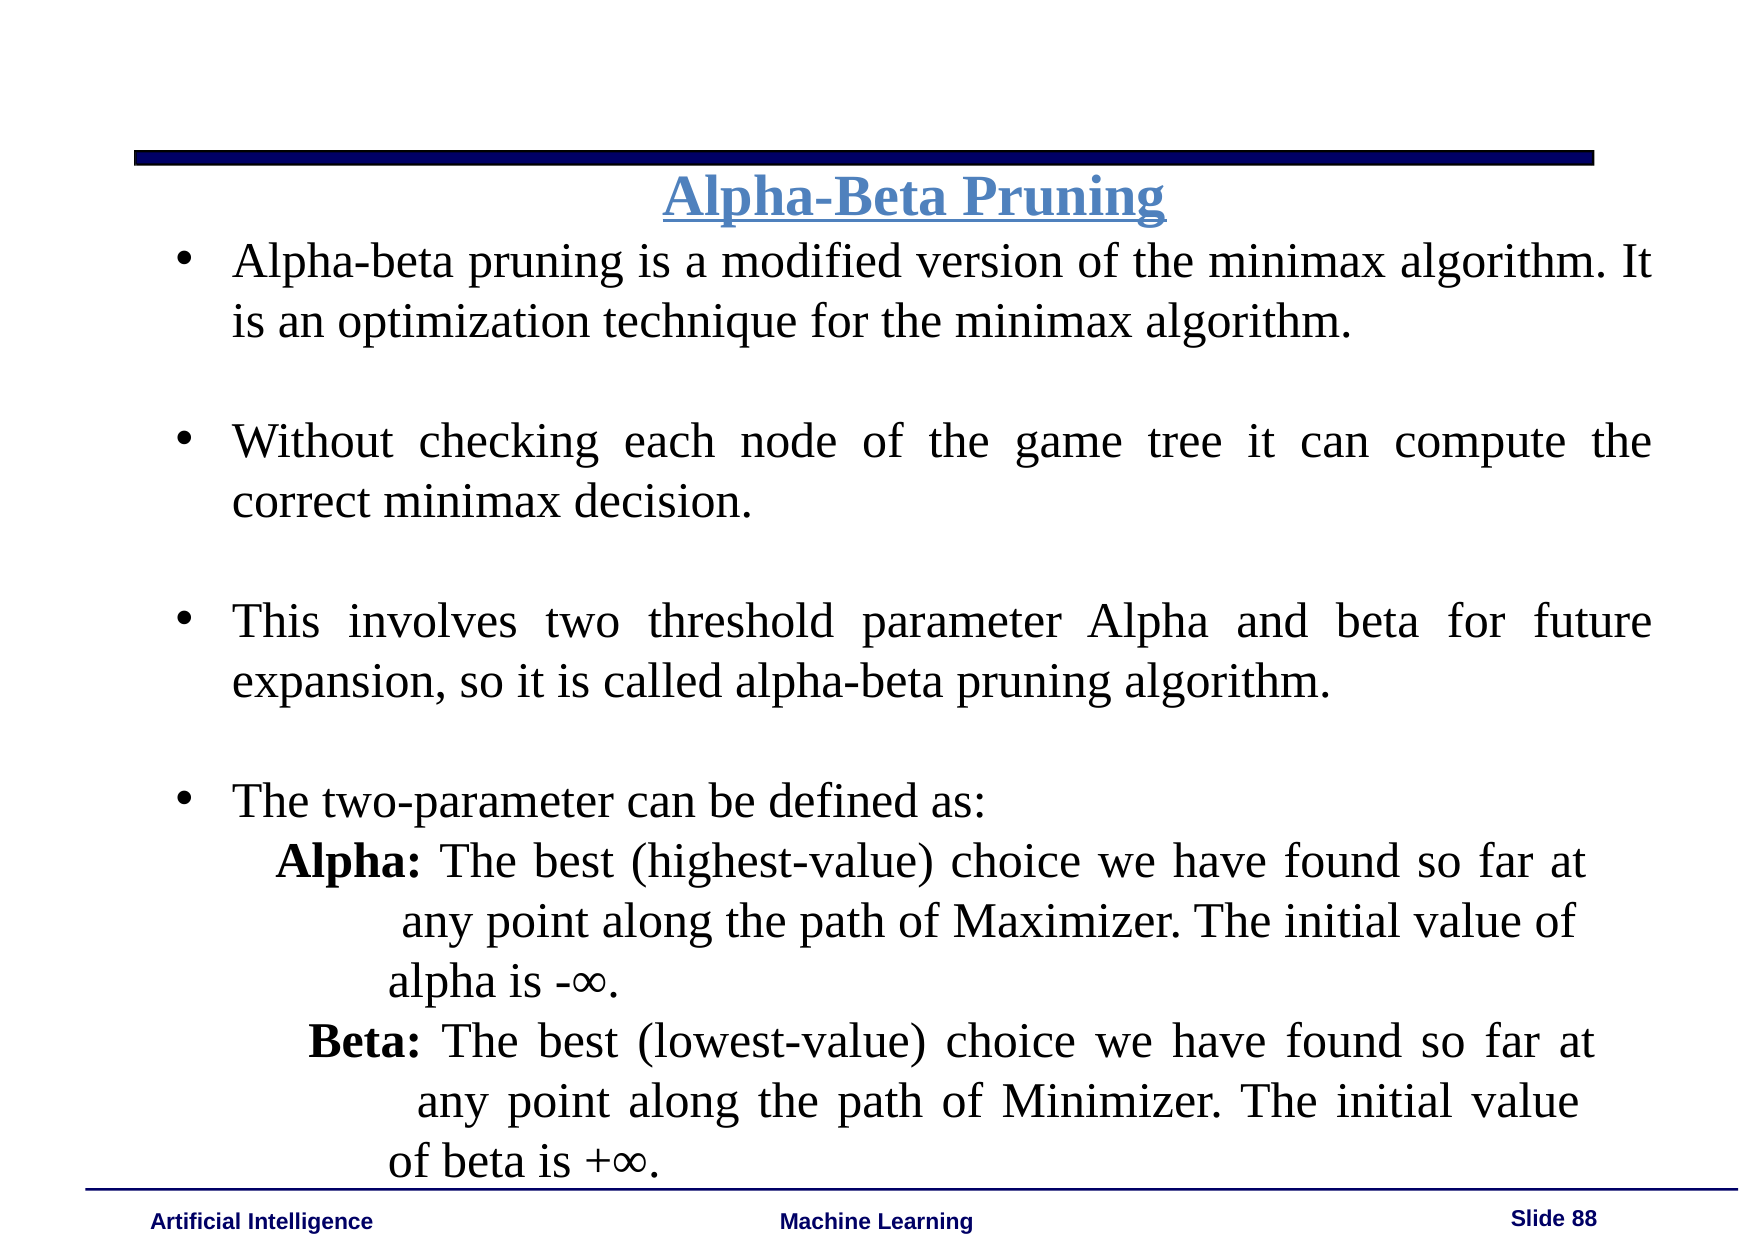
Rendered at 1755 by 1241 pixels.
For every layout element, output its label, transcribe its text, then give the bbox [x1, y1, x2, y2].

text_box Alpha-Beta Pruning Alpha-beta pruning is a modified version of the minimax algorithm. It is an optimization technique for the minimax algorithm. Without checking each node of the game tree it can compute the correct minimax decision. This involves two threshold parameter Alpha and beta for future expansion, so it is called alpha-beta pruning algorithm. The two-parameter can be defined as: Alpha: The best (highest-value) choice we have found so far at any point along the path of Maximizer. The initial value of alpha is -∞. Beta: The best (lowest-value) choice we have found so far at any point along the path of Minimizer. The initial value of beta is +∞. [160, 150, 1669, 957]
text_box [85, 959, 1739, 1237]
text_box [133, 149, 1595, 166]
